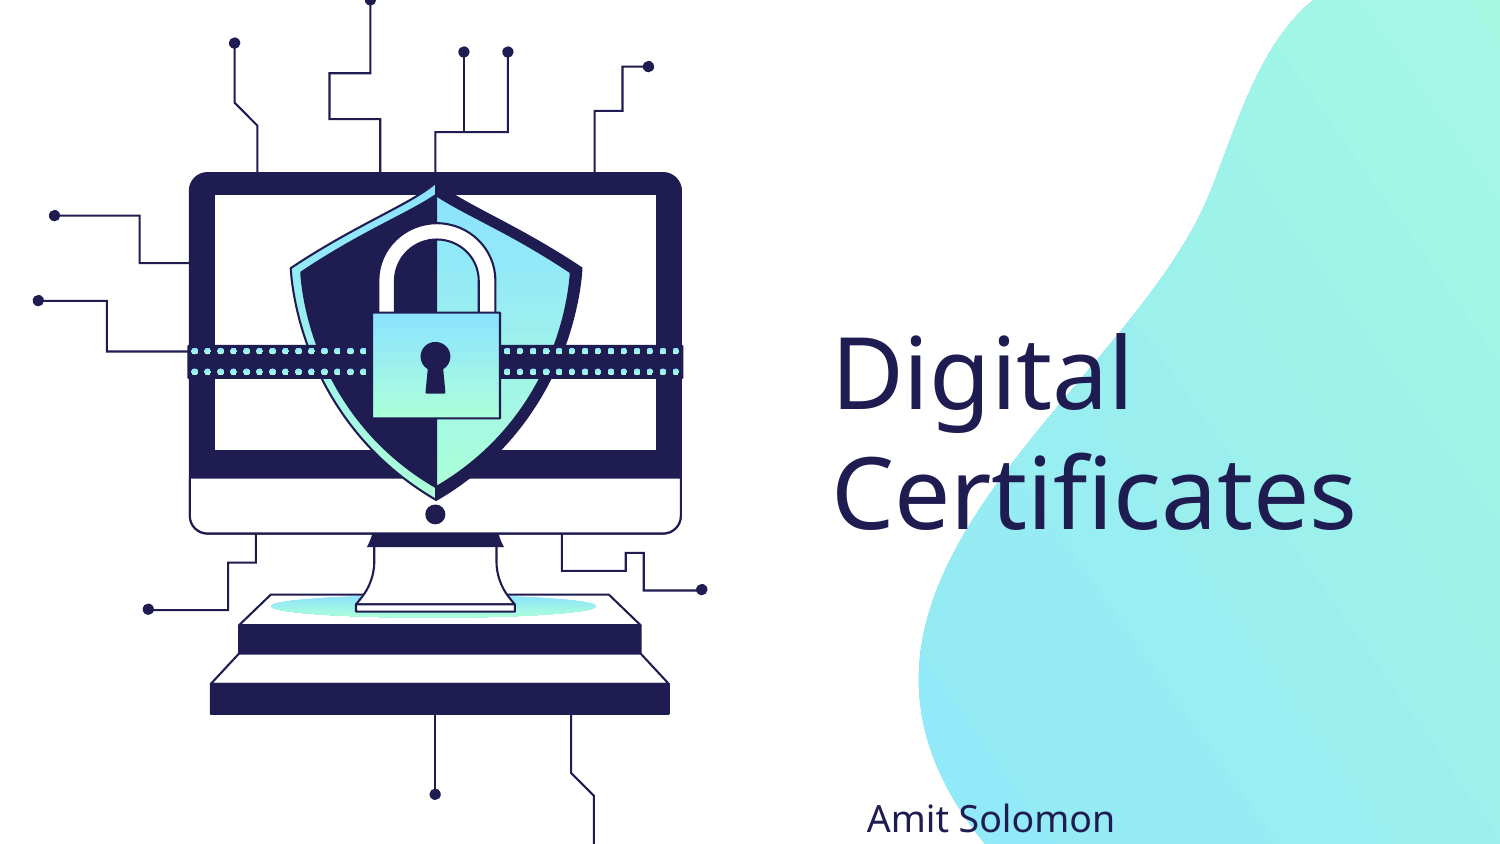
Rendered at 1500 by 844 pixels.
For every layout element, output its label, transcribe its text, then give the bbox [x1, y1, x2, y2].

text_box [31, 0, 708, 844]
title Digital Certificates [816, 86, 1435, 565]
text_box [918, 0, 1500, 844]
subtitle Amit Solomon [851, 780, 1445, 839]
